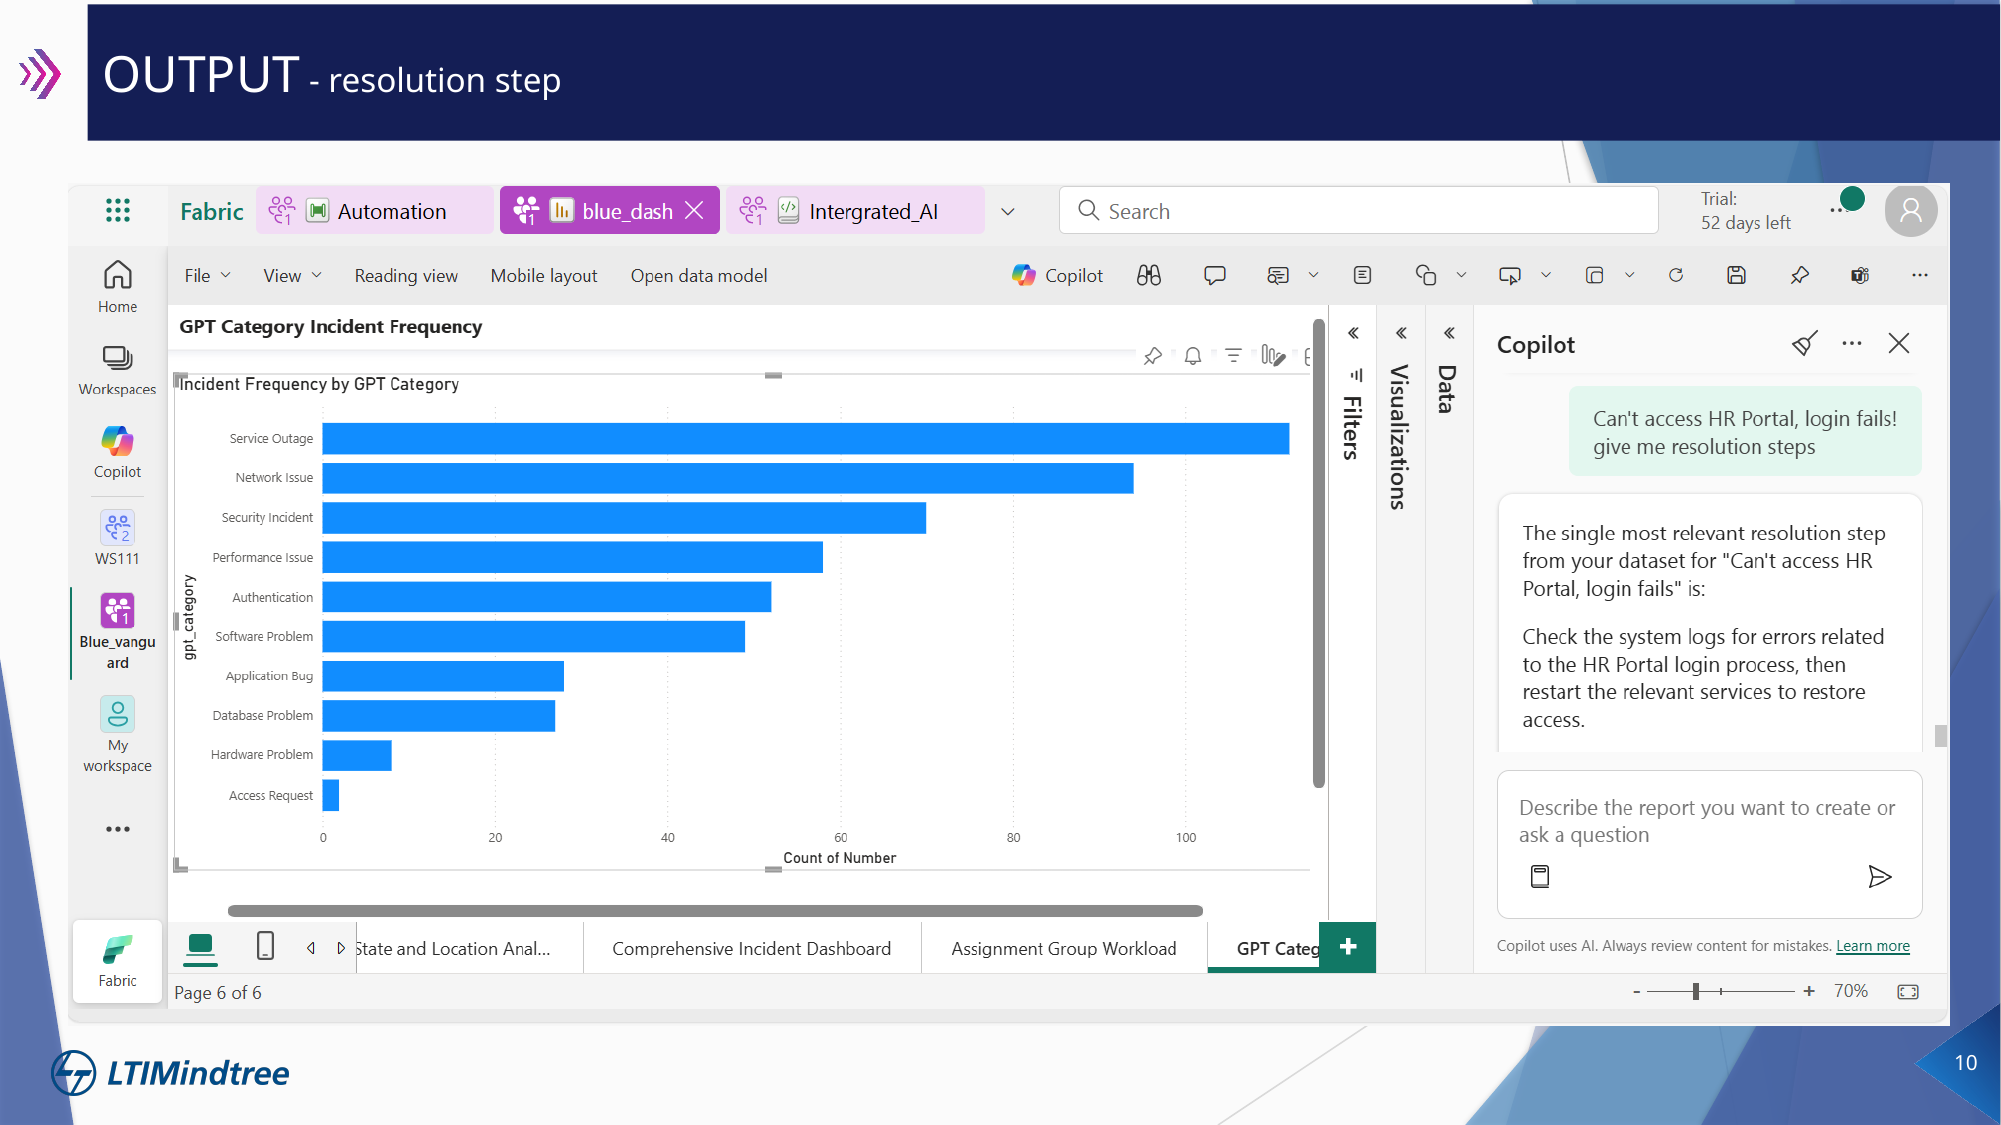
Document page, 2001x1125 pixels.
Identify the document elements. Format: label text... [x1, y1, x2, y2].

picture [67, 182, 1950, 1026]
picture [51, 1050, 289, 1096]
text_box OUTPUT - resolution step [86, 3, 2000, 142]
